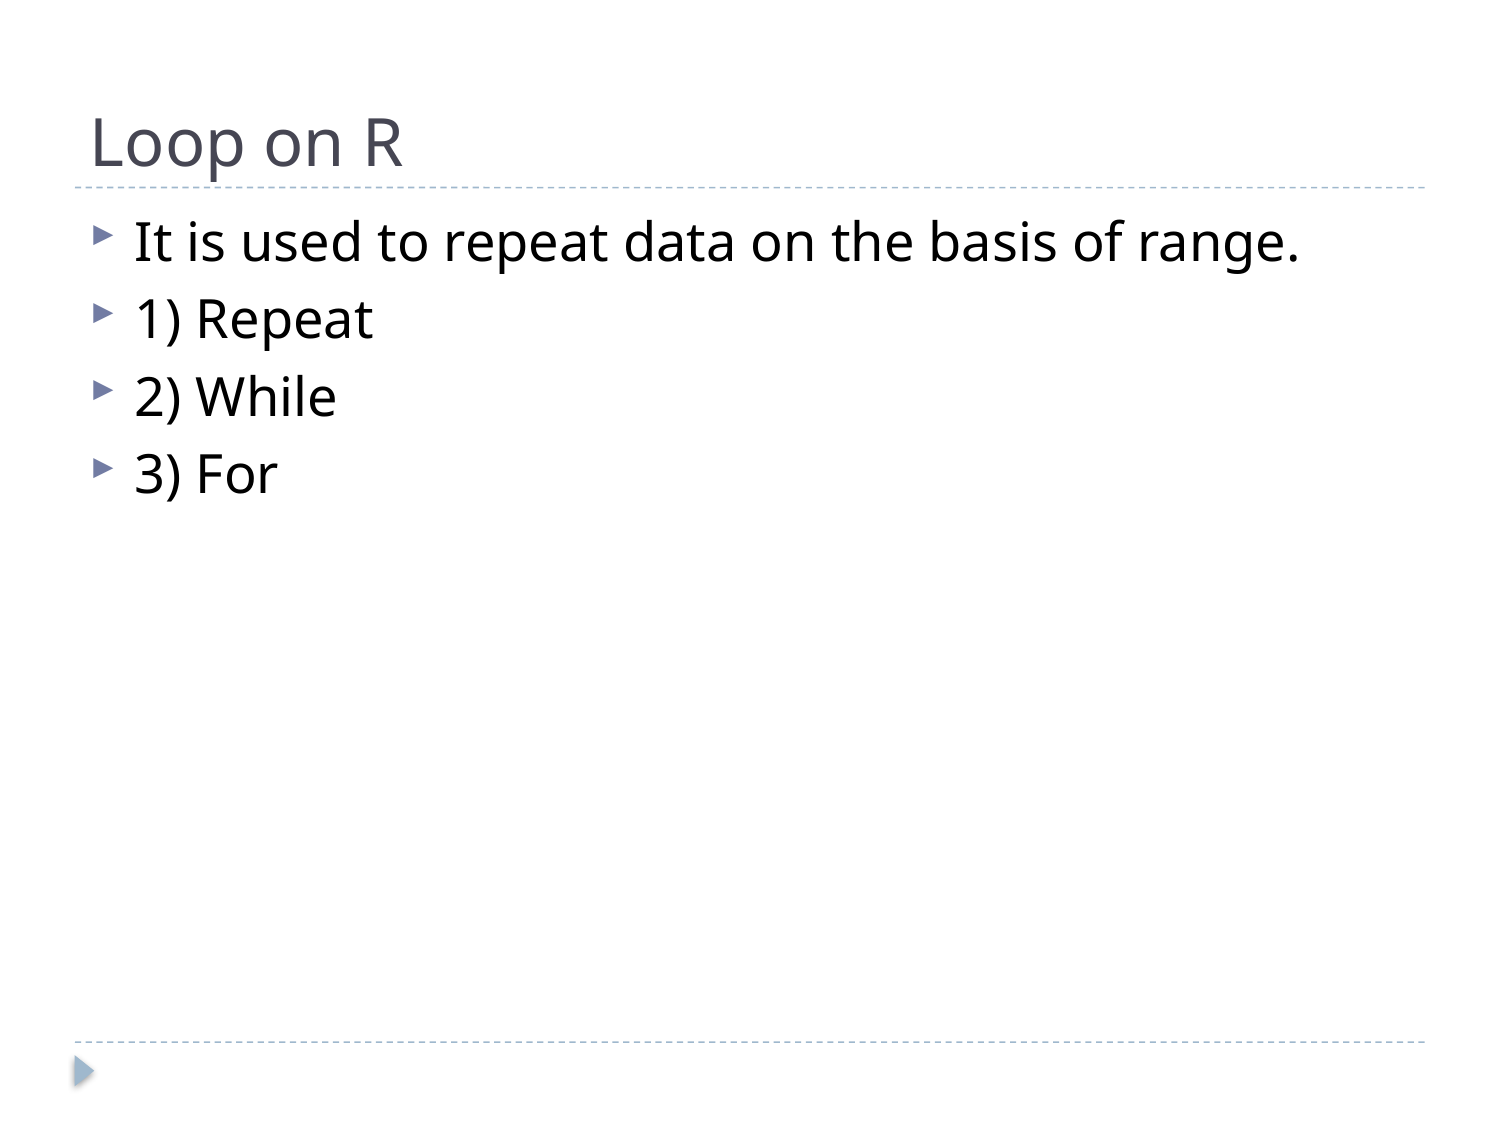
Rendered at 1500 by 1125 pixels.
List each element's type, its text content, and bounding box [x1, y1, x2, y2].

list It is used to repeat data on the basis of range. 1) Repeat 2) While 3) For [75, 200, 1425, 1010]
title Loop on R [75, 24, 1425, 188]
